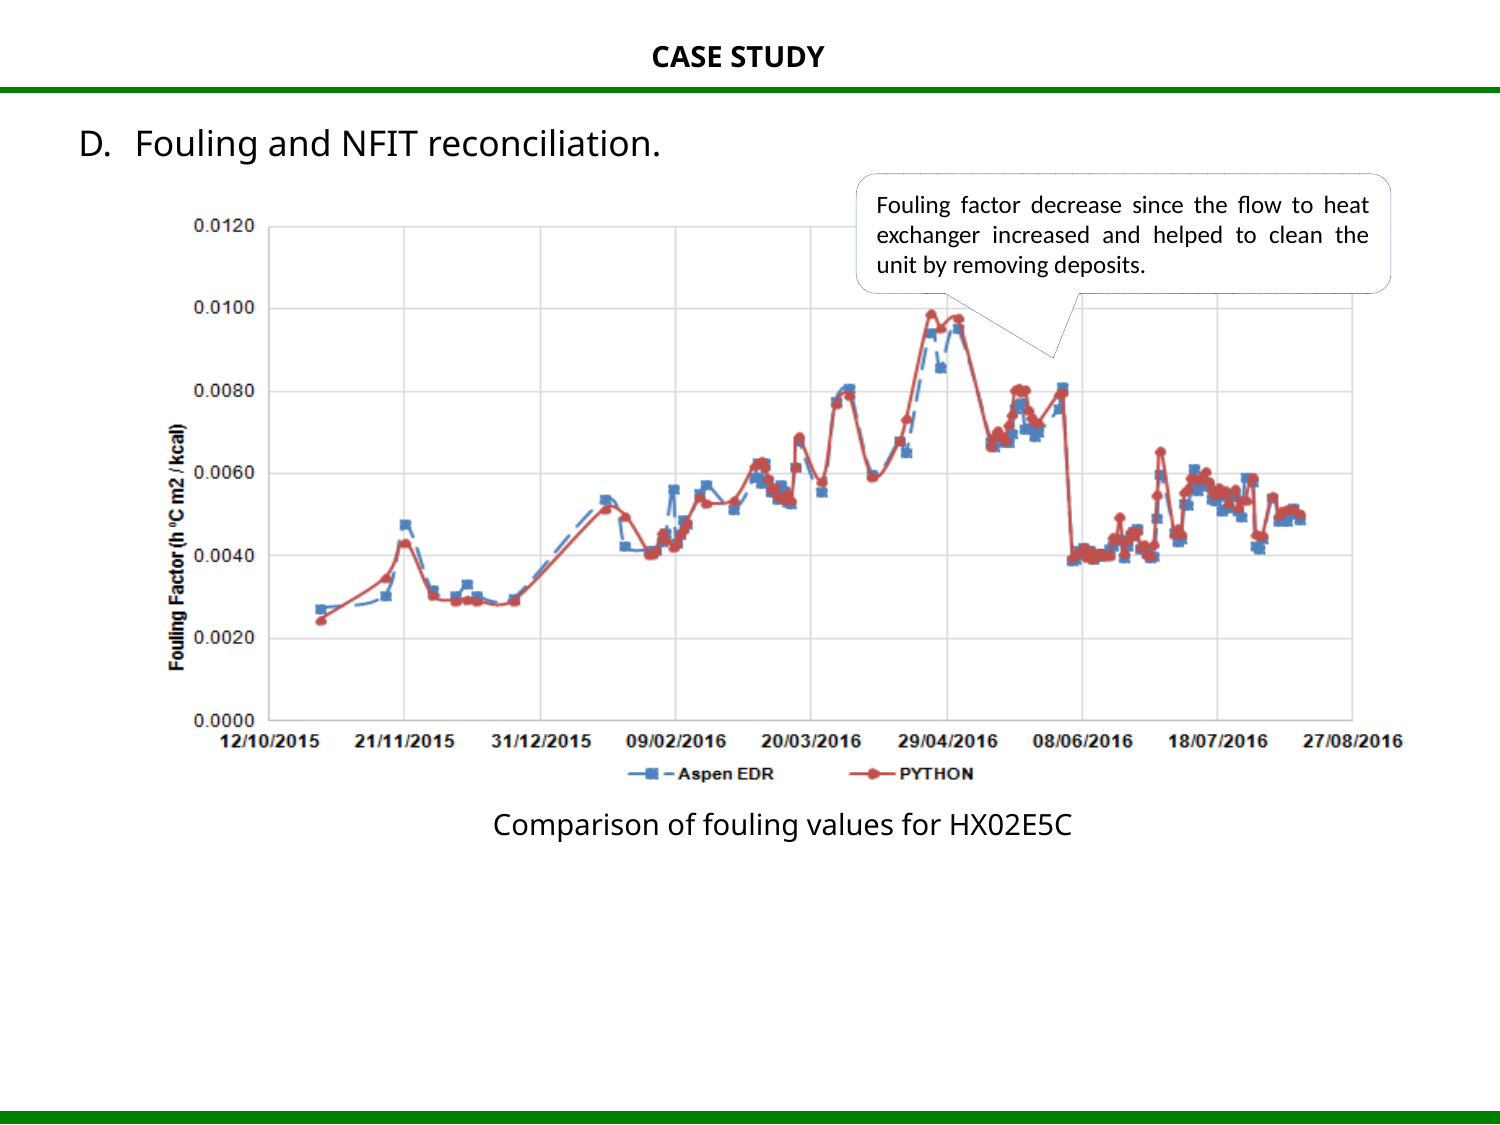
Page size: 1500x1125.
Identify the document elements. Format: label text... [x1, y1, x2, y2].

text_box Fouling and NFIT reconciliation. [5, 113, 1459, 171]
text_box CASE STUDY [17, 30, 1459, 89]
text_box Fouling factor decrease since the flow to heat exchanger increased and helped to clean the unit by removing deposits. [854, 171, 1394, 214]
text_box Comparison of fouling values for HX02E5C [25, 798, 1483, 849]
picture [135, 215, 1412, 790]
